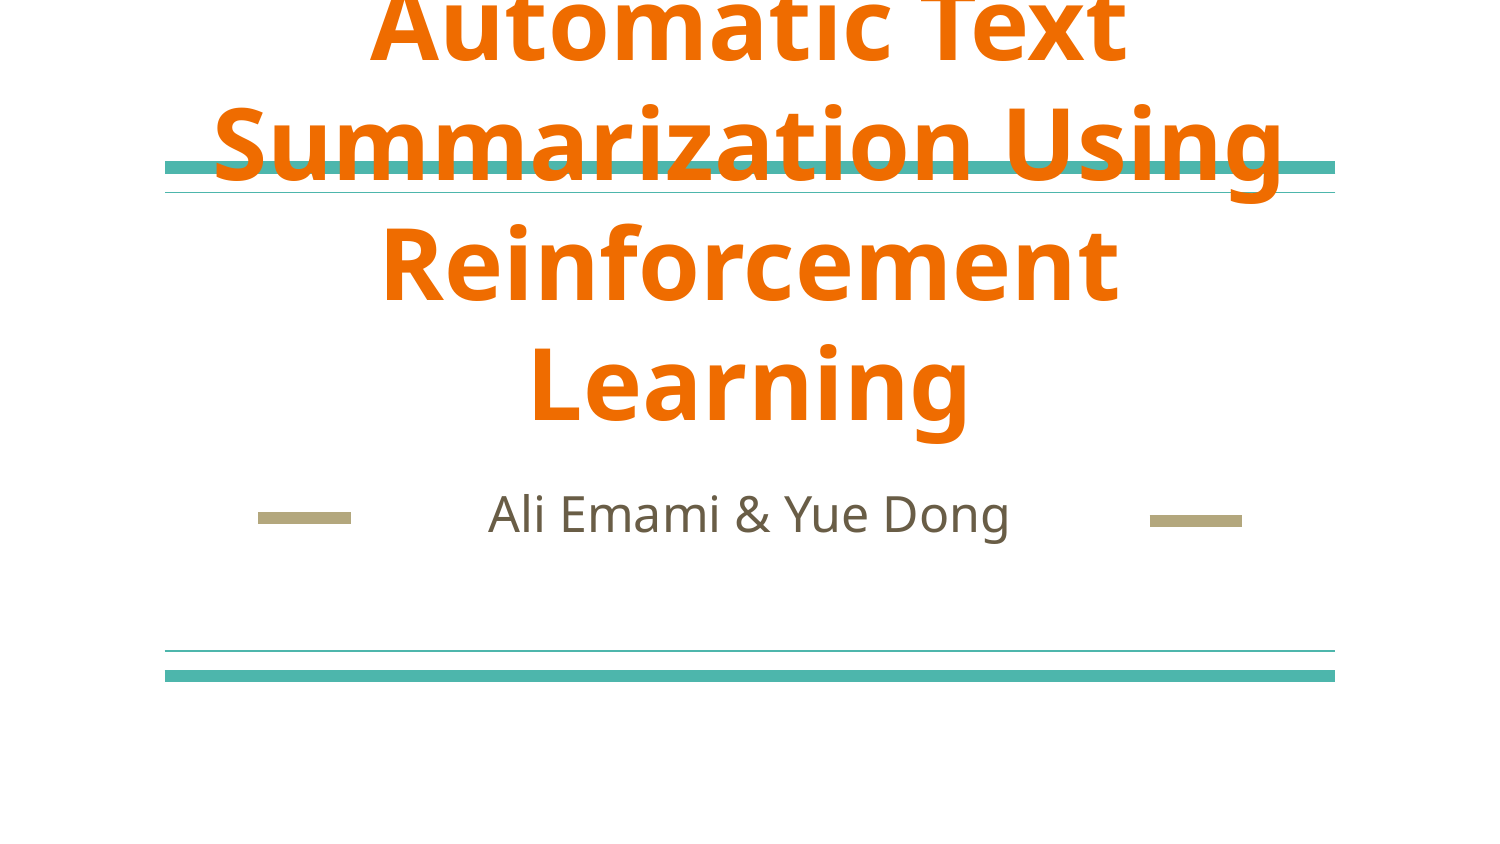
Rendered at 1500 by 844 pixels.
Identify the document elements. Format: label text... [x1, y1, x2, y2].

subtitle Ali Emami & Yue Dong [350, 467, 1150, 598]
title Automatic Text Summarization Using Reinforcement Learning [164, 287, 1336, 456]
